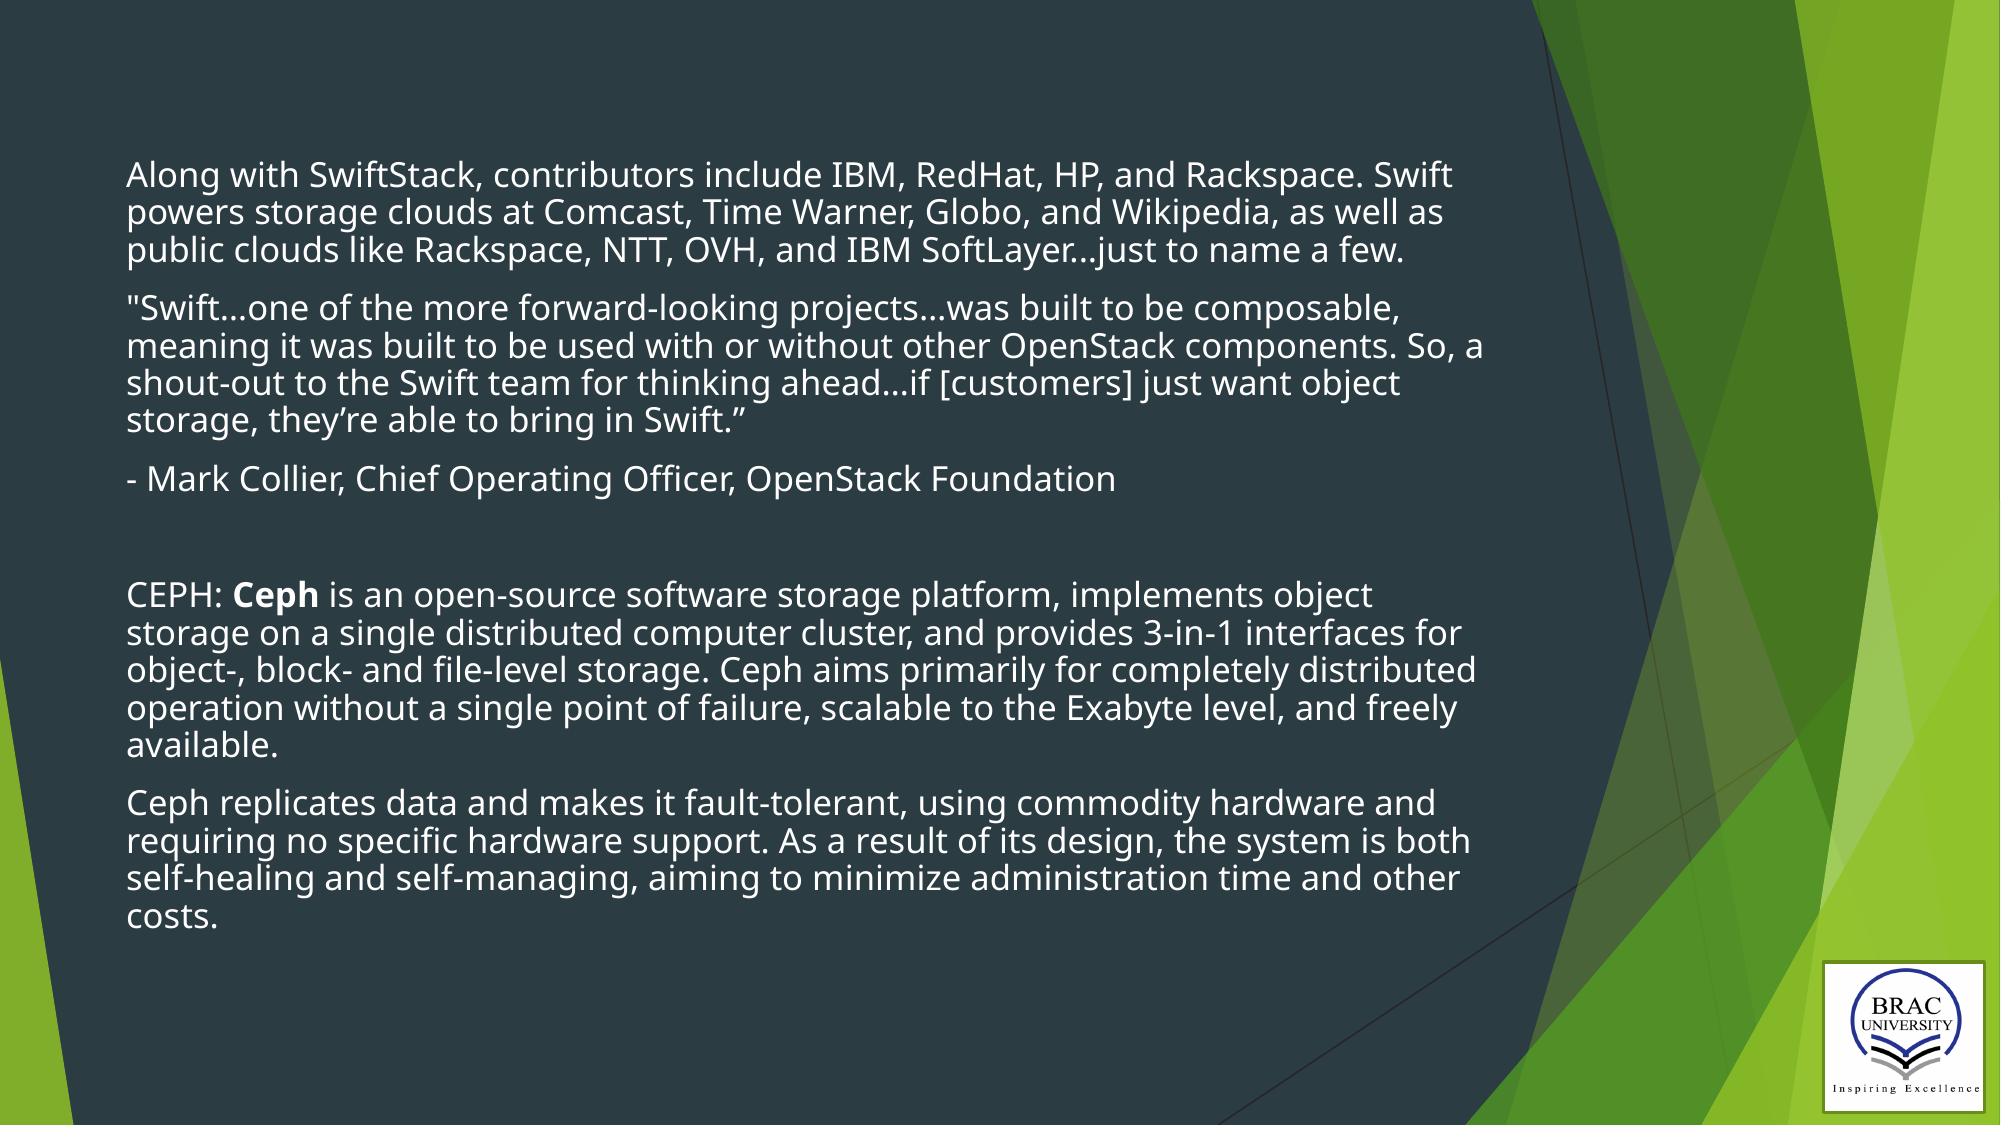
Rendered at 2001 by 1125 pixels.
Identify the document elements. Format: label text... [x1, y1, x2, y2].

list Along with SwiftStack, contributors include IBM, RedHat, HP, and Rackspace. Swift powers storage clouds at Comcast, Time Warner, Globo, and Wikipedia, as well as public clouds like Rackspace, NTT, OVH, and IBM SoftLayer...just to name a few. "Swift…one of the more forward-looking projects…was built to be composable, meaning it was built to be used with or without other OpenStack components. So, a shout-out to the Swift team for thinking ahead…if [customers] just want object storage, they’re able to bring in Swift.” - Mark Collier, Chief Operating Officer, OpenStack Foundation CEPH: Ceph is an open-source software storage platform, implements object storage on a single distributed computer cluster, and provides 3-in-1 interfaces for object-, block- and file-level storage. Ceph aims primarily for completely distributed operation without a single point of failure, scalable to the Exabyte level, and freely available. Ceph replicates data and makes it fault-tolerant, using commodity hardware and requiring no specific hardware support. As a result of its design, the system is both self-healing and self-managing, aiming to minimize administration time and other costs. [111, 149, 1522, 992]
picture [1825, 964, 1983, 1111]
